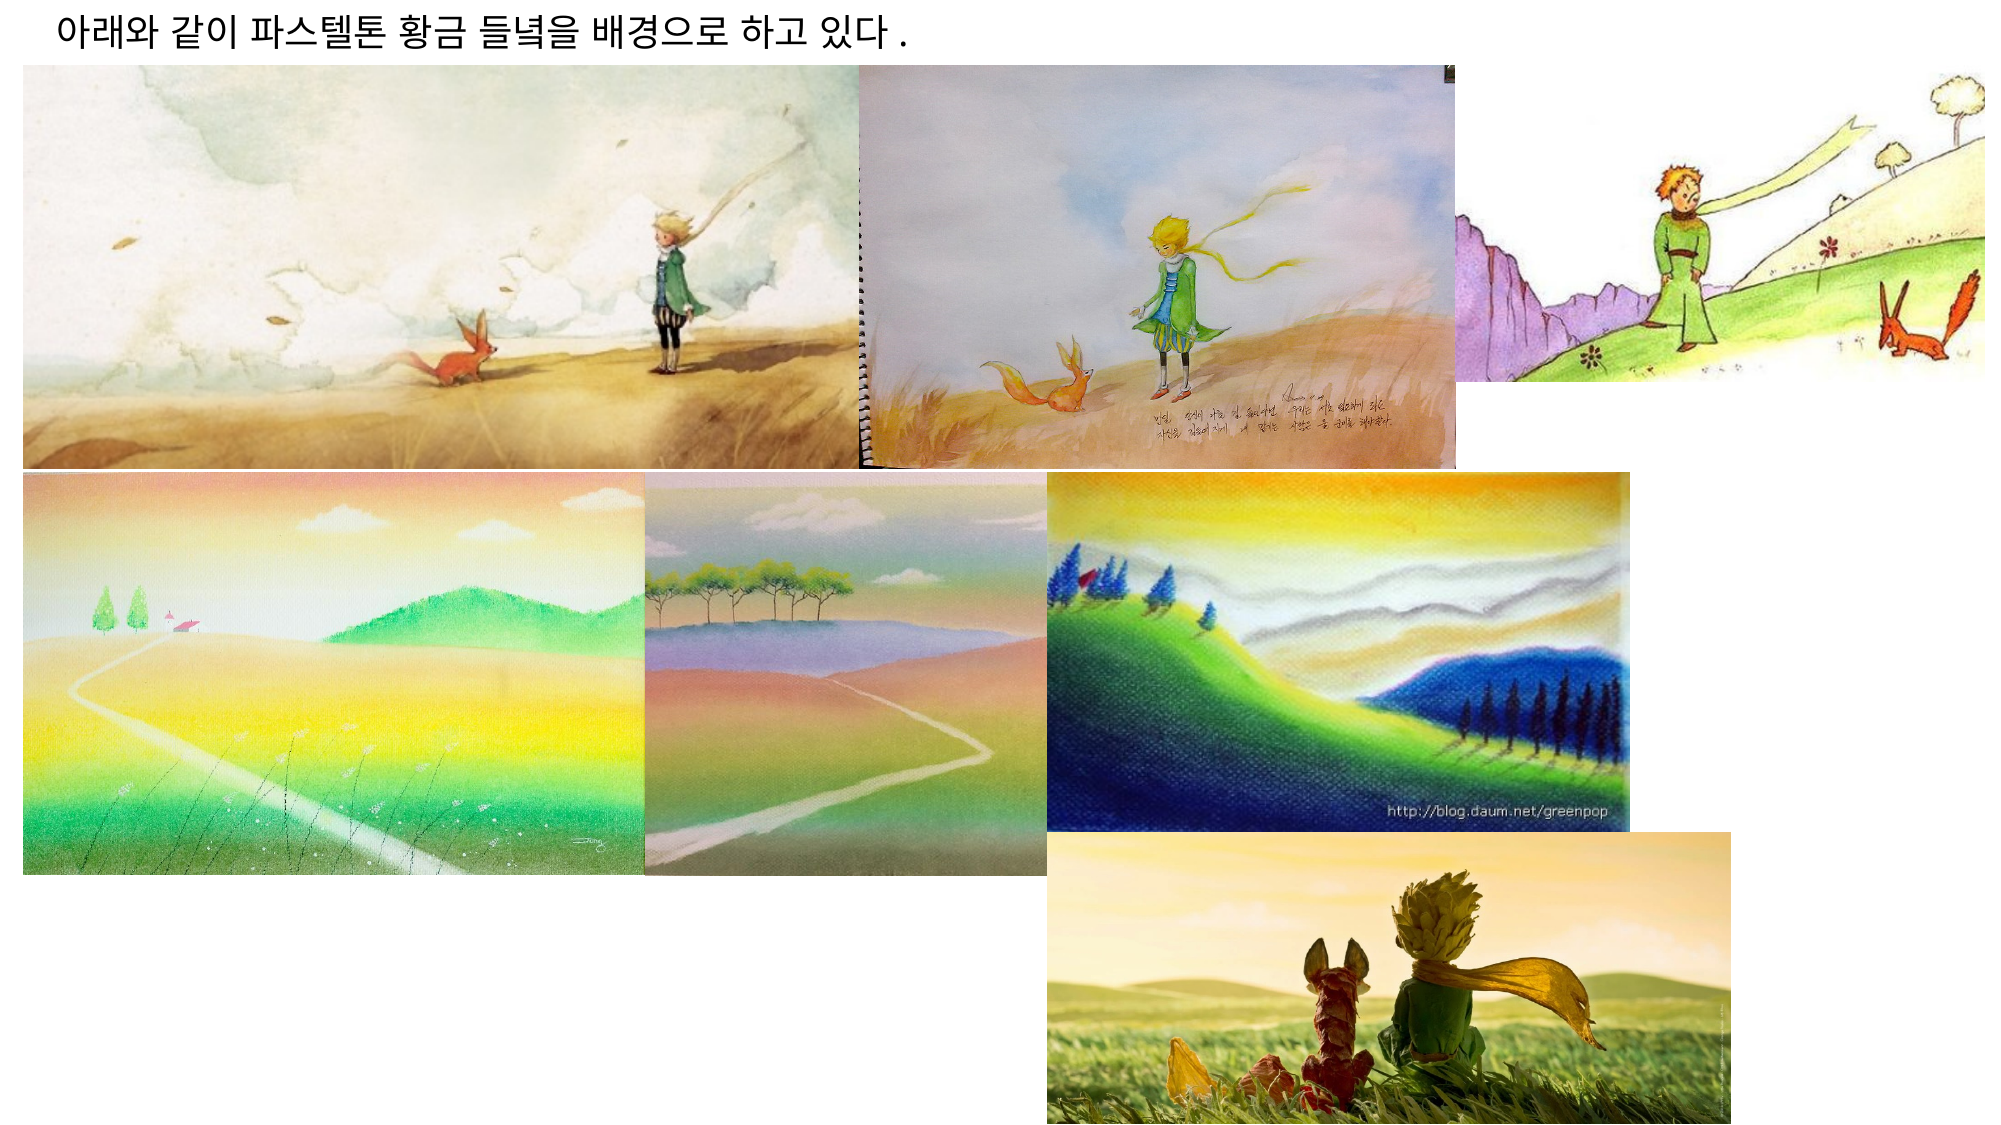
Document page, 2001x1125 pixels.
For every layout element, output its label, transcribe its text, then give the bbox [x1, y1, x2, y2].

picture [23, 65, 1985, 469]
picture [23, 472, 1731, 1124]
text_box 아래와 같이 파스텔톤 황금 들녘을 배경으로 하고 있다. [42, 1, 924, 62]
